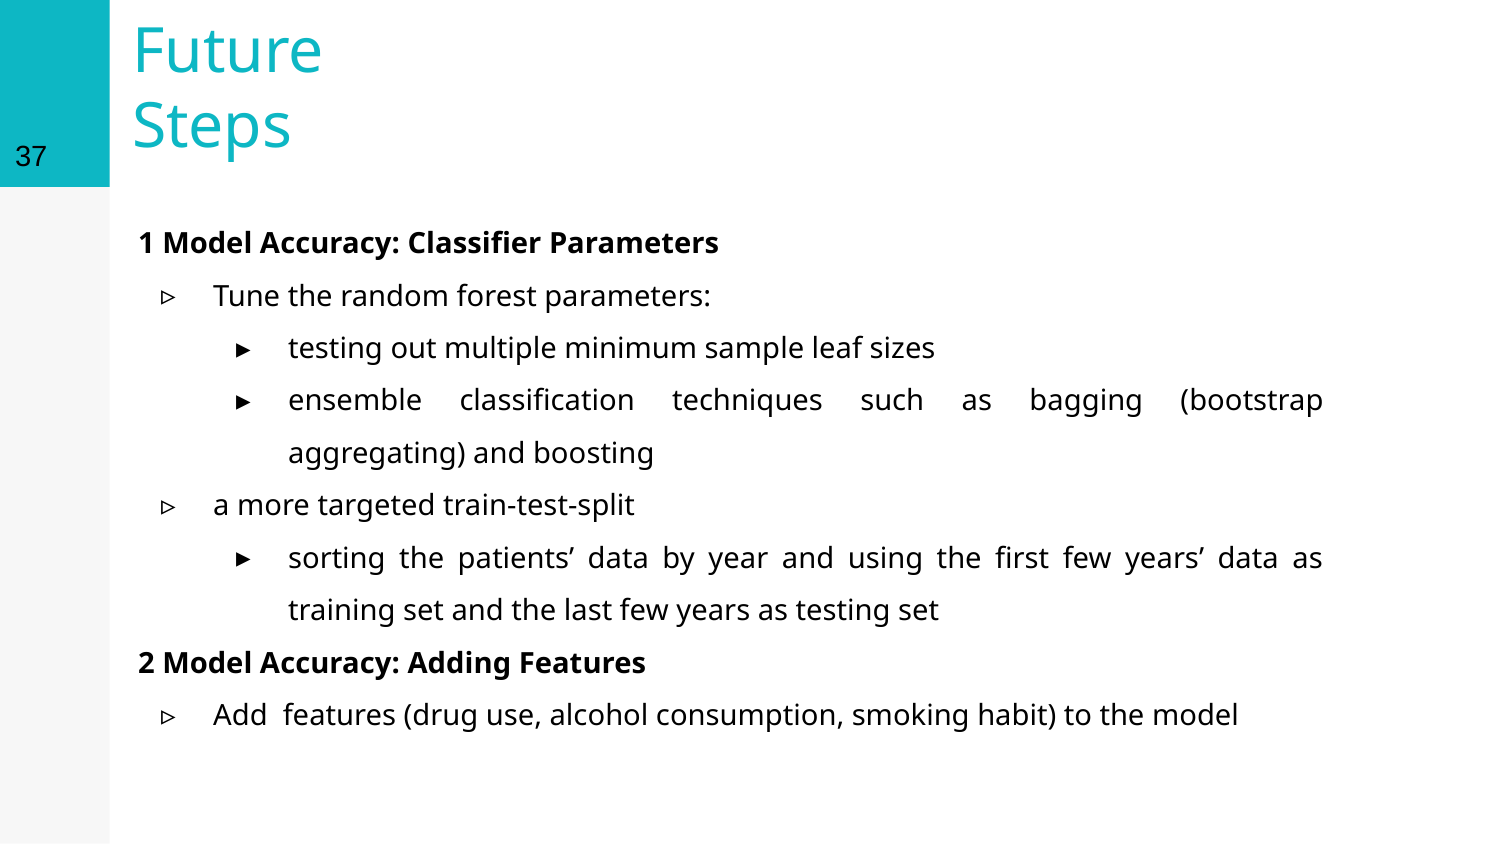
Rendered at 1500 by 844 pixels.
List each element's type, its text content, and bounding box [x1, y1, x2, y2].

slide_number ‹#› [0, 0, 110, 187]
subtitle 1 Model Accuracy: Classifier Parameters Tune the random forest parameters: testing out multiple minimum sample leaf sizes ensemble classification techniques such as bagging (bootstrap aggregating) and boosting a more targeted train-test-split sorting the patients’ data by year and using the first few years’ data as training set and the last few years as testing set 2 Model Accuracy: Adding Features Add features (drug use, alcohol consumption, smoking habit) to the model [123, 191, 1340, 777]
title Future Steps [117, 81, 476, 175]
